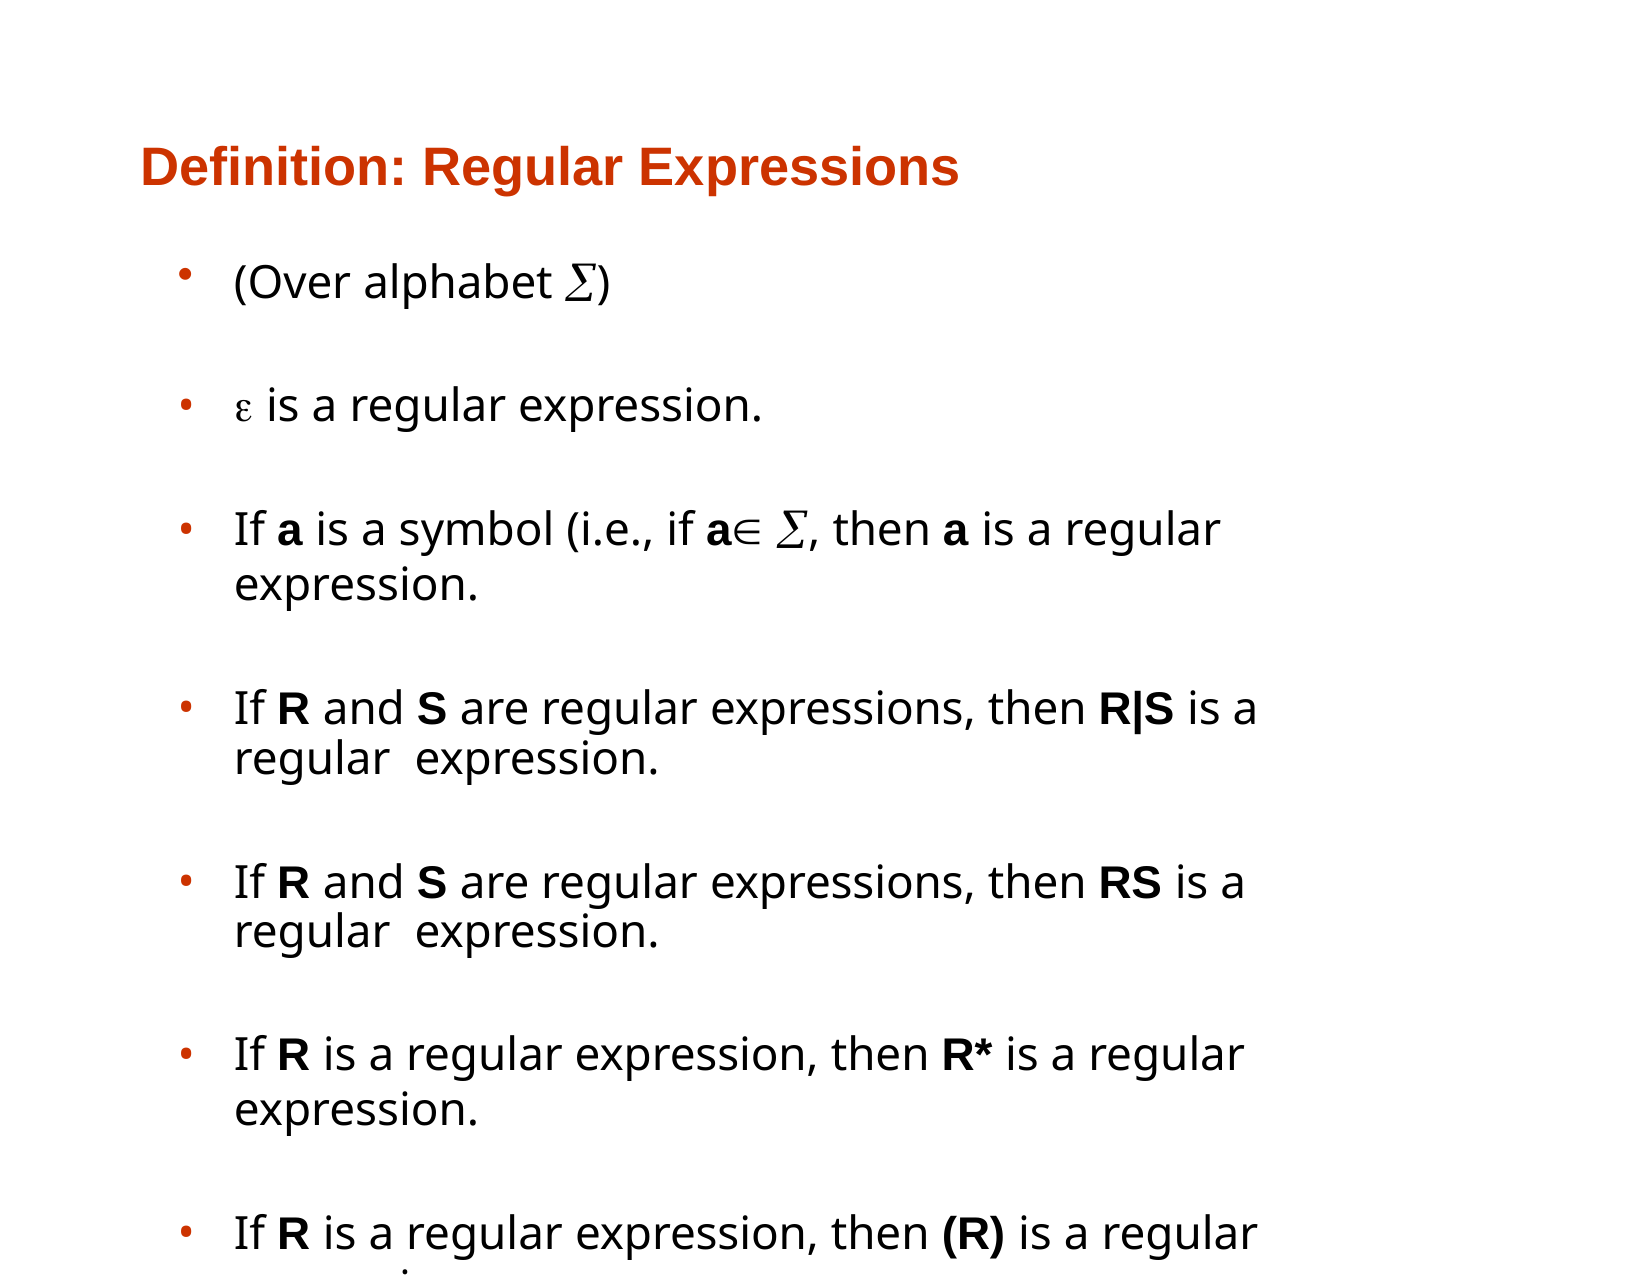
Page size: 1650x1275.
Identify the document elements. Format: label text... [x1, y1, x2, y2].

text_box (Over alphabet )  is a regular expression. If a is a symbol (i.e., if a , then a is a regular expression. If R and S are regular expressions, then R|S is a regular expression. If R and S are regular expressions, then RS is a regular expression. If R is a regular expression, then R* is a regular expression. If R is a regular expression, then (R) is a regular expression. [175, 250, 1461, 1275]
title Definition: Regular Expressions [138, 128, 965, 344]
